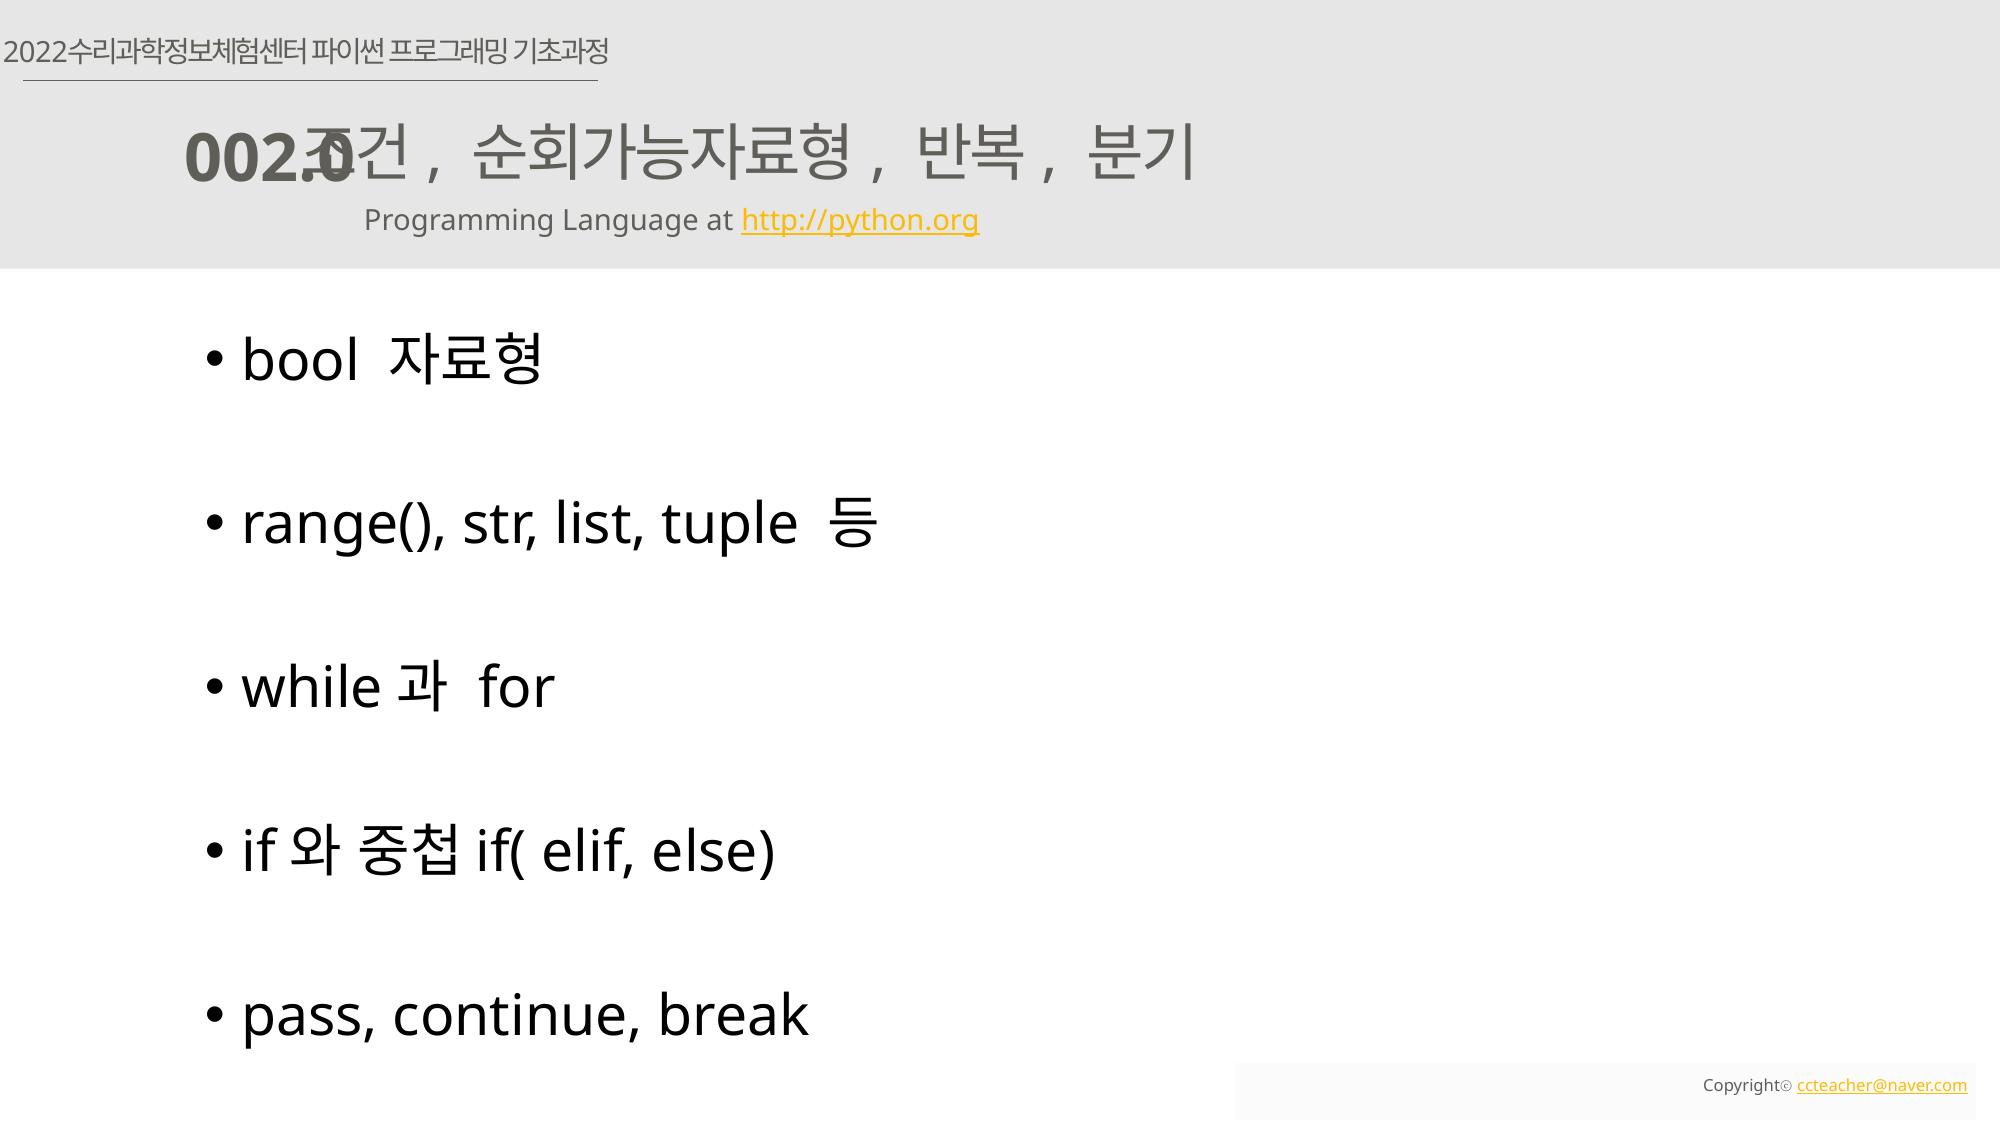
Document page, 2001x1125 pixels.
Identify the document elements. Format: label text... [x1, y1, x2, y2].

text_box 002.0 [169, 111, 349, 202]
text_box bool 자료형 range(), str, list, tuple 등 while과 for if와 중첩if( elif, else) pass, continue, break [189, 323, 1580, 1061]
text_box Programming Language at http://python.org [349, 193, 995, 249]
text_box Copyrightⓒ ccteacher@naver.com [1687, 1067, 1983, 1125]
picture [1235, 1063, 1976, 1120]
text_box [0, 0, 2000, 270]
text_box 조건, 순회가능자료형, 반복, 분기 [285, 105, 1214, 196]
text_box 수리과학정보체험센터 파이썬 프로그래밍 기초과정 [0, 25, 627, 111]
